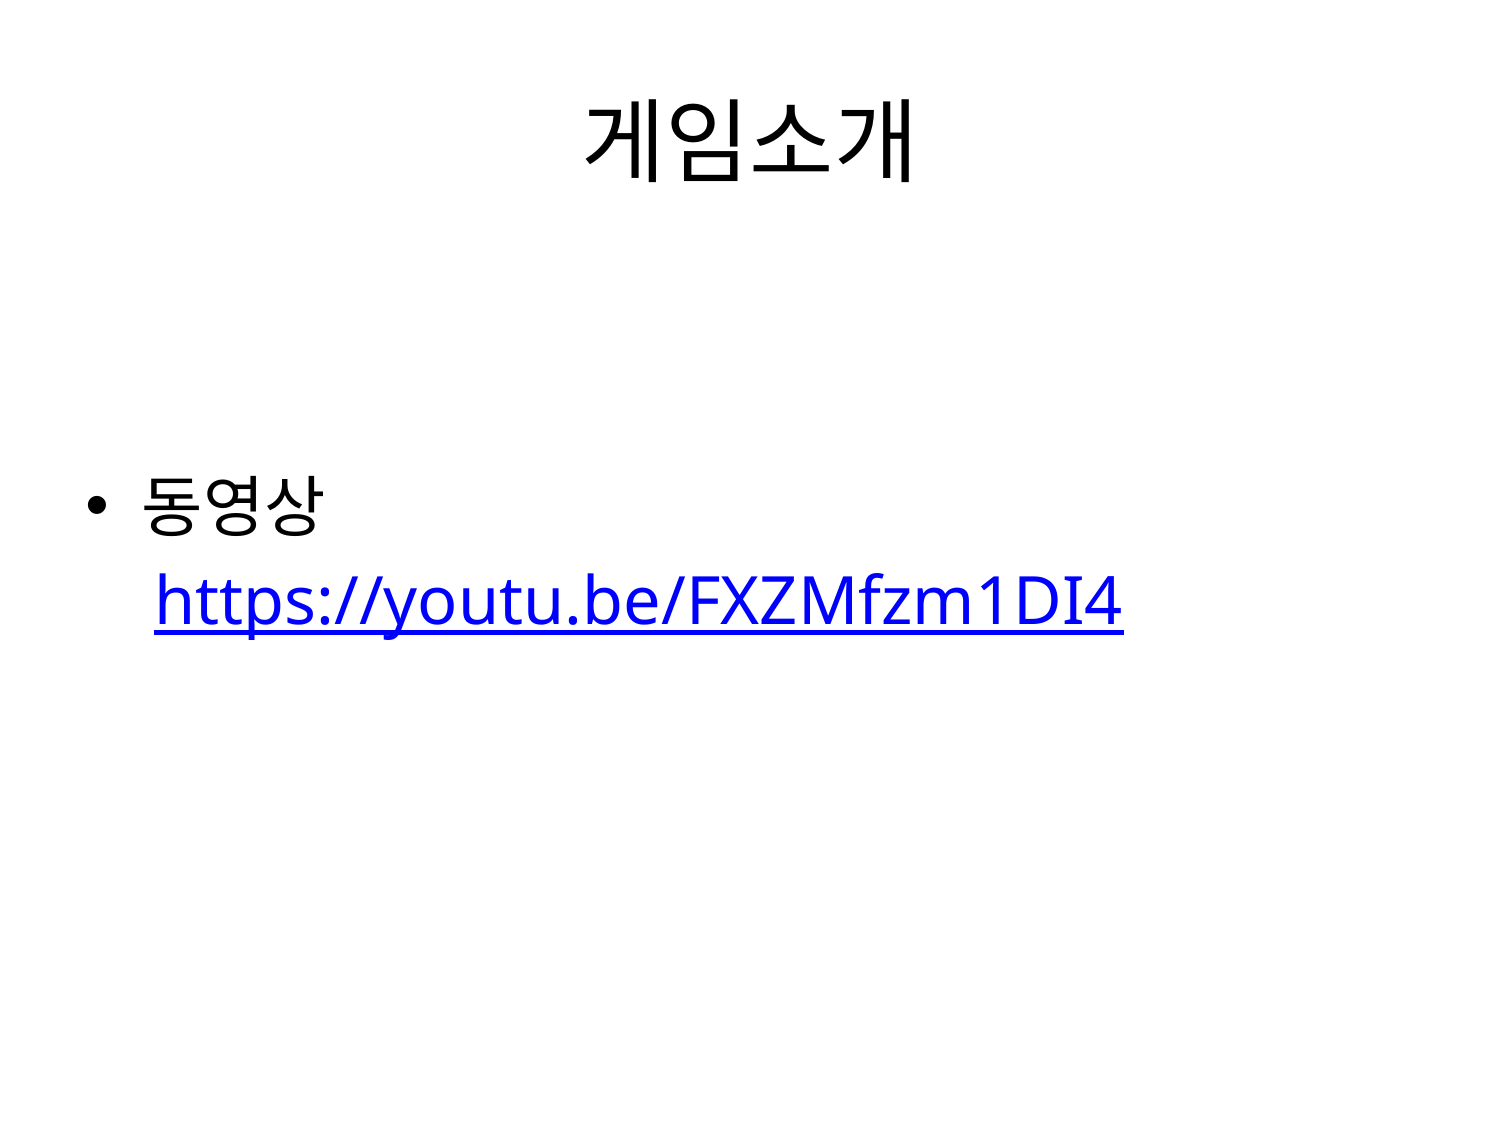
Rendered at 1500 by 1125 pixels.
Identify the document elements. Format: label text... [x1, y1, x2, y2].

title 게임소개 [75, 45, 1425, 233]
list 동영상 https://youtu.be/FXZMfzm1DI4 [70, 457, 1421, 699]
